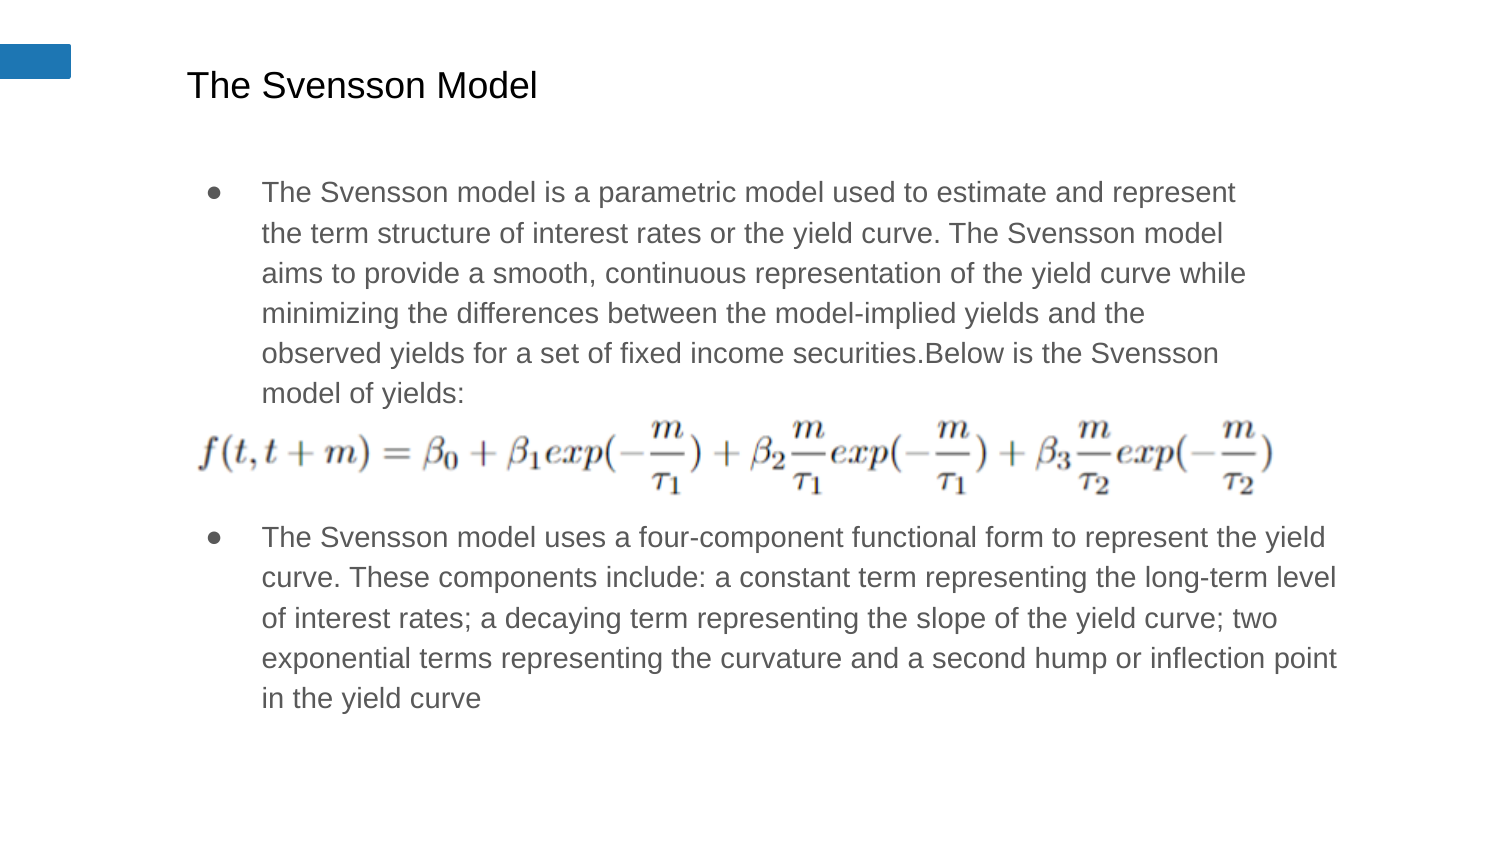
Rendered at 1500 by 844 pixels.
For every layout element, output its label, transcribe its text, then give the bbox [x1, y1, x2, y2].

text_box The Svensson model is a parametric model used to estimate and represent the term structure of interest rates or the yield curve. The Svensson model aims to provide a smooth, continuous representation of the yield curve while minimizing the differences between the model-implied yields and the observed yields for a set of fixed income securities.Below is the Svensson model of yields: [171, 153, 1274, 405]
text_box The Svensson Model [171, 45, 658, 121]
text_box The Svensson model uses a four-component functional form to represent the yield curve. These components include: a constant term representing the long-term level of interest rates; a decaying term representing the slope of the yield curve; two exponential terms representing the curvature and a second hump or inflection point in the yield curve [171, 498, 1378, 730]
picture [153, 407, 1347, 499]
text_box [0, 44, 71, 79]
